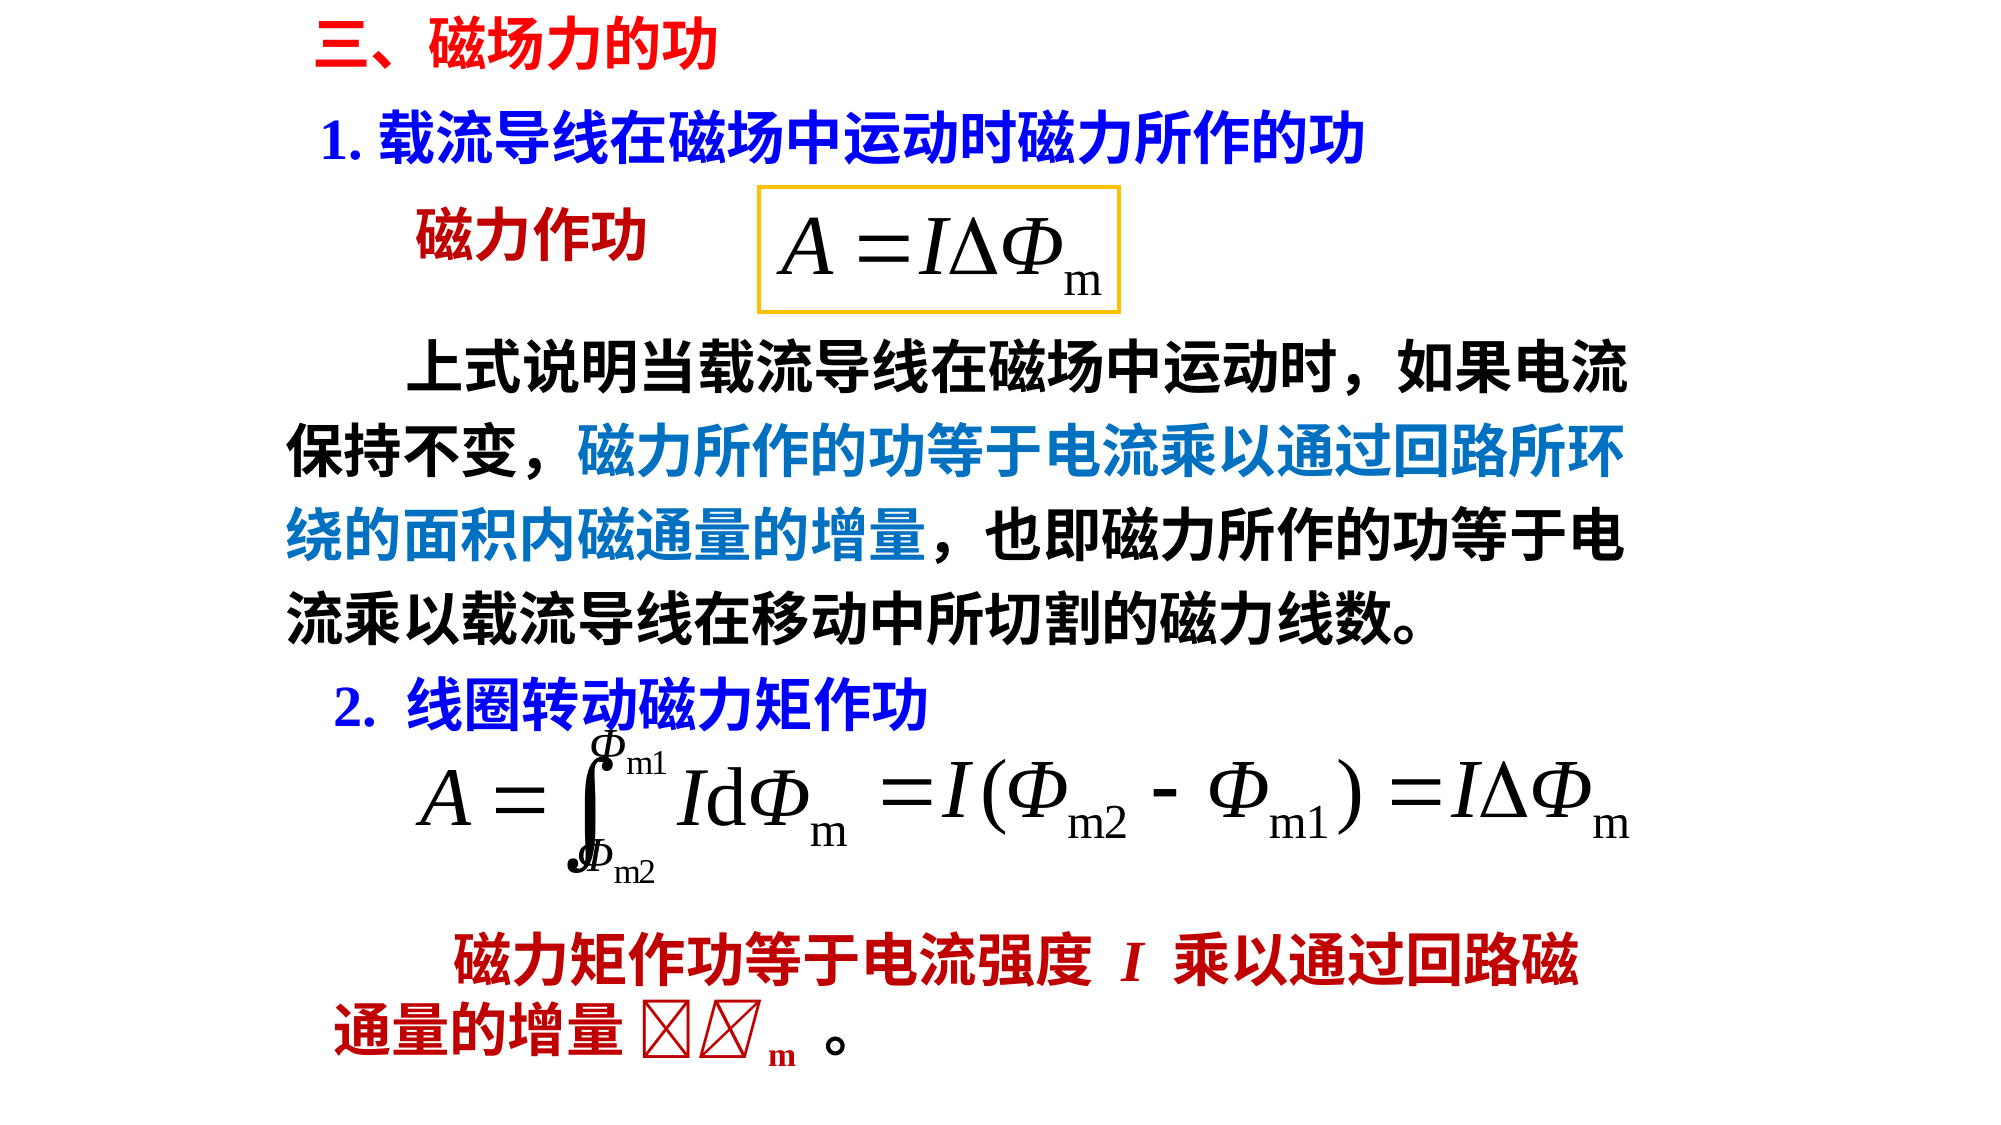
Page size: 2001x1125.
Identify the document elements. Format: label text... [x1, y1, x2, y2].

text_box 磁力作功 [401, 190, 761, 276]
text_box 1.载流导线在磁场中运动时磁力所作的功 [304, 94, 1597, 179]
text_box 上式说明当载流导线在磁场中运动时，如果电流保持不变，磁力所作的功等于电流乘以通过回路所环绕的面积内磁通量的增量，也即磁力所作的功等于电流乘以载流导线在移动中所切割的磁力线数。 [271, 309, 1654, 660]
text_box 三、磁场力的功 [297, 0, 936, 85]
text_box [401, 707, 874, 902]
text_box 2. 线圈转动磁力矩作功 [318, 661, 1205, 746]
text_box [861, 734, 1649, 853]
text_box 磁力矩作功等于电流强度 I 乘以通过回路磁通量的增量 m 。 [318, 916, 1645, 1081]
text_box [761, 188, 1117, 310]
